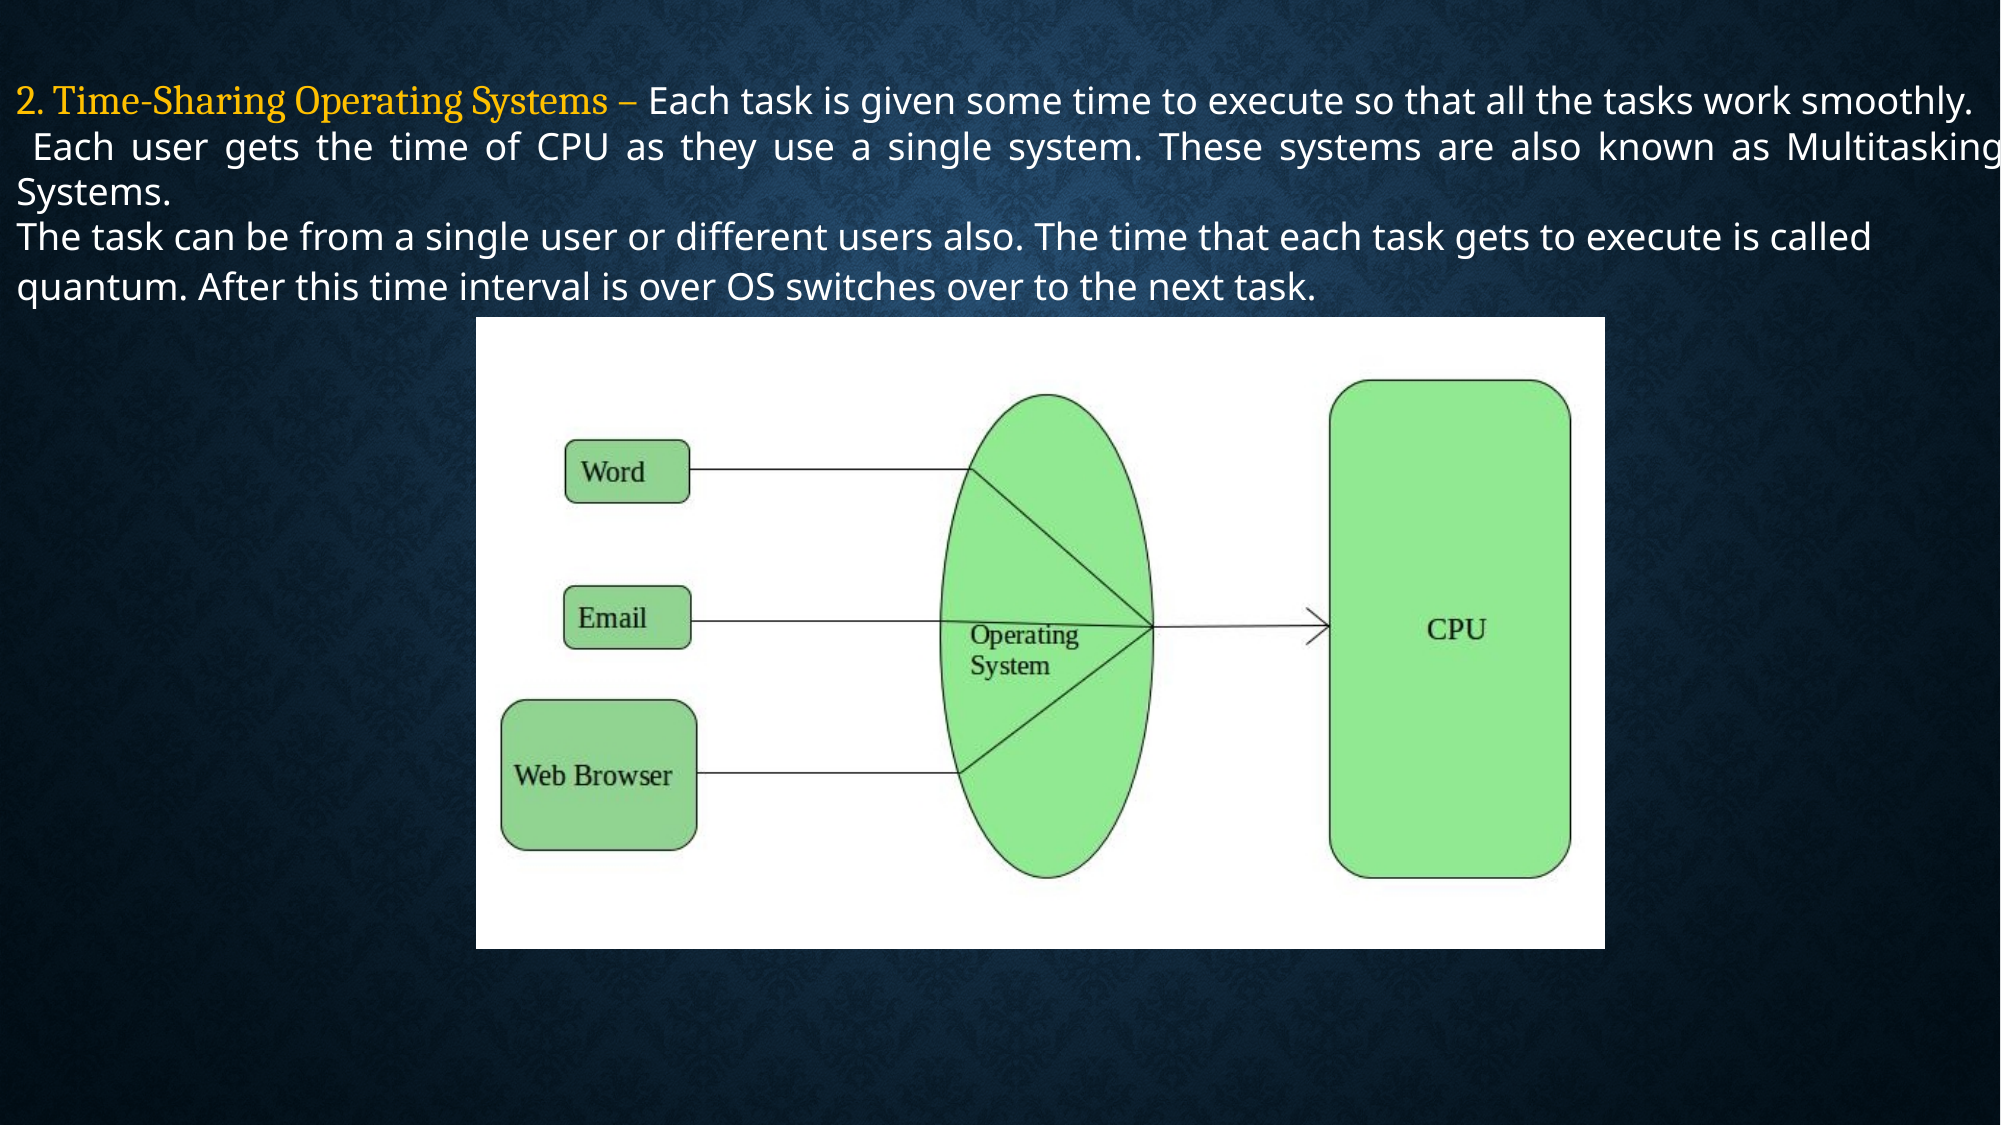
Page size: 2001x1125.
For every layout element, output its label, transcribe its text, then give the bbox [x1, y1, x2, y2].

text_box 2. Time-Sharing Operating Systems – Each task is given some time to execute so that all the tasks work smoothly. Each user gets the time of CPU as they use a single system. These systems are also known as Multitasking Systems. The task can be from a single user or different users also. The time that each task gets to execute is called quantum. After this time interval is over OS switches over to the next task. [1, 66, 2000, 316]
picture [475, 316, 1606, 949]
